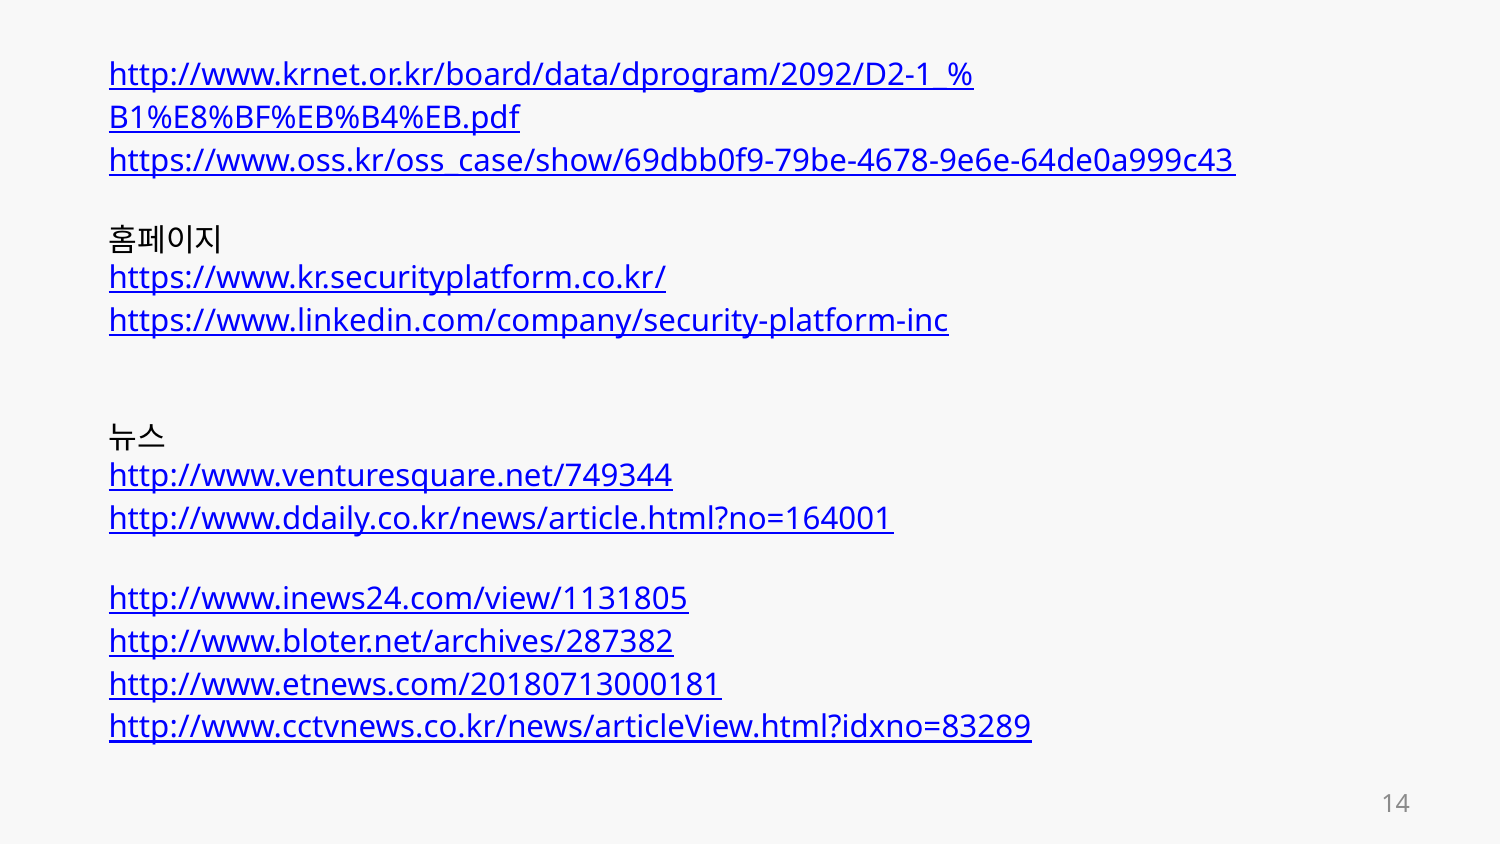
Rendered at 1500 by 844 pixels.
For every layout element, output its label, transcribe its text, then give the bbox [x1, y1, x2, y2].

slide_number 14 [1360, 782, 1425, 827]
text_box http://www.krnet.or.kr/board/data/dprogram/2092/D2-1_%B1%E8%BF%EB%B4%EB.pdf https://www.oss.kr/oss_case/show/69dbb0f9-79be-4678-9e6e-64de0a999c43 홈페이지 https://www.kr.securityplatform.co.kr/ https://www.linkedin.com/company/security-platform-inc 뉴스 http://www.venturesquare.net/749344 http://www.ddaily.co.kr/news/article.html?no=164001 http://www.inews24.com/view/1131805 http://www.bloter.net/archives/287382 http://www.etnews.com/20180713000181 http://www.cctvnews.co.kr/news/articleView.html?idxno=83289 [93, 46, 1360, 844]
